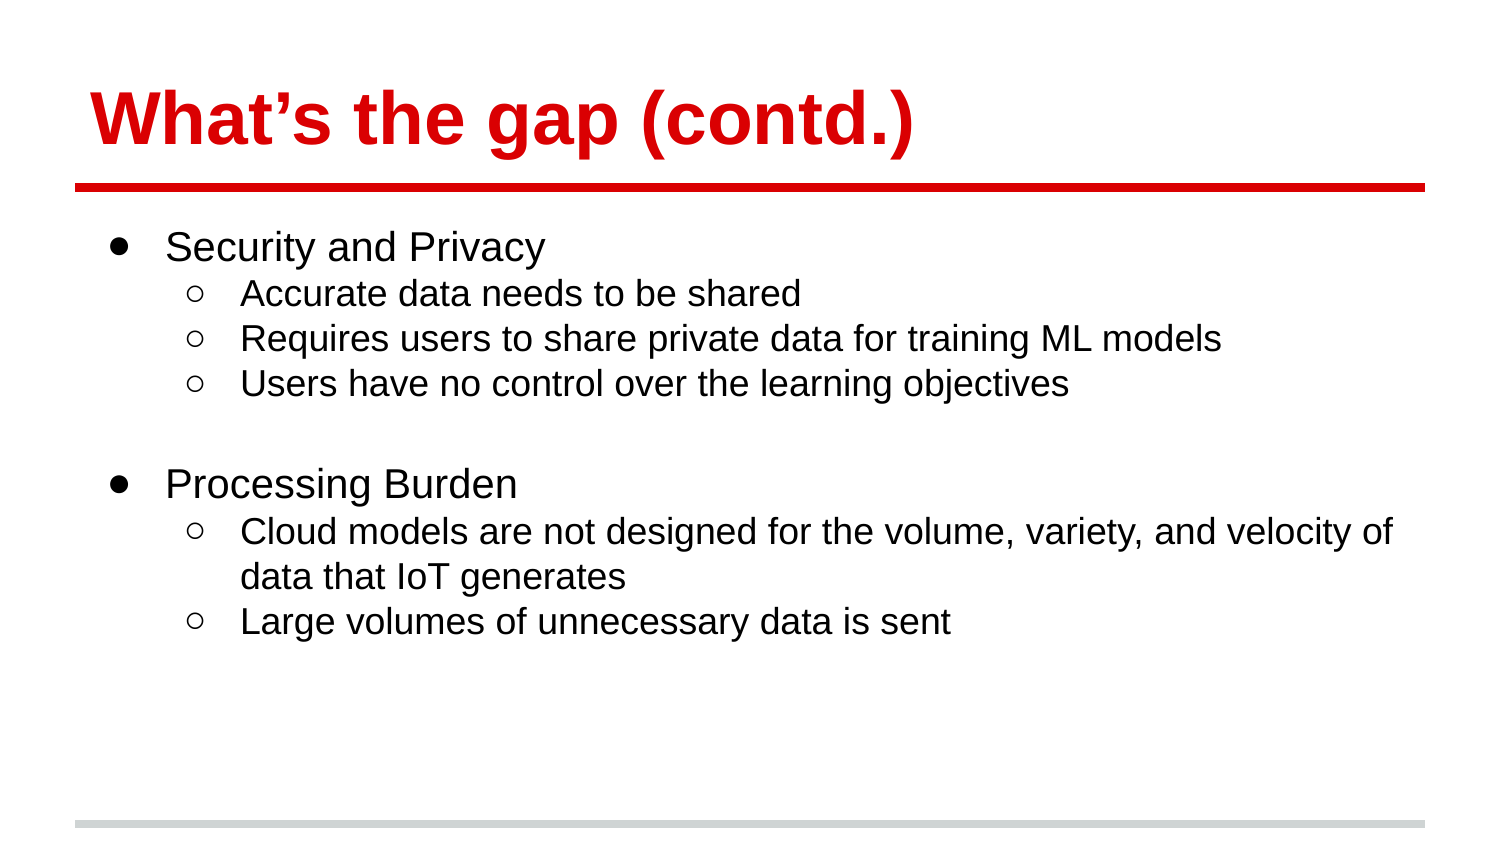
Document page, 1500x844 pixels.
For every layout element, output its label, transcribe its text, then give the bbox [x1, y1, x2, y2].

list Security and Privacy Accurate data needs to be shared Requires users to share private data for training ML models Users have no control over the learning objectives Processing Burden Cloud models are not designed for the volume, variety, and velocity of data that IoT generates Large volumes of unnecessary data is sent [75, 196, 1425, 808]
title What’s the gap (contd.) [75, 33, 1425, 175]
